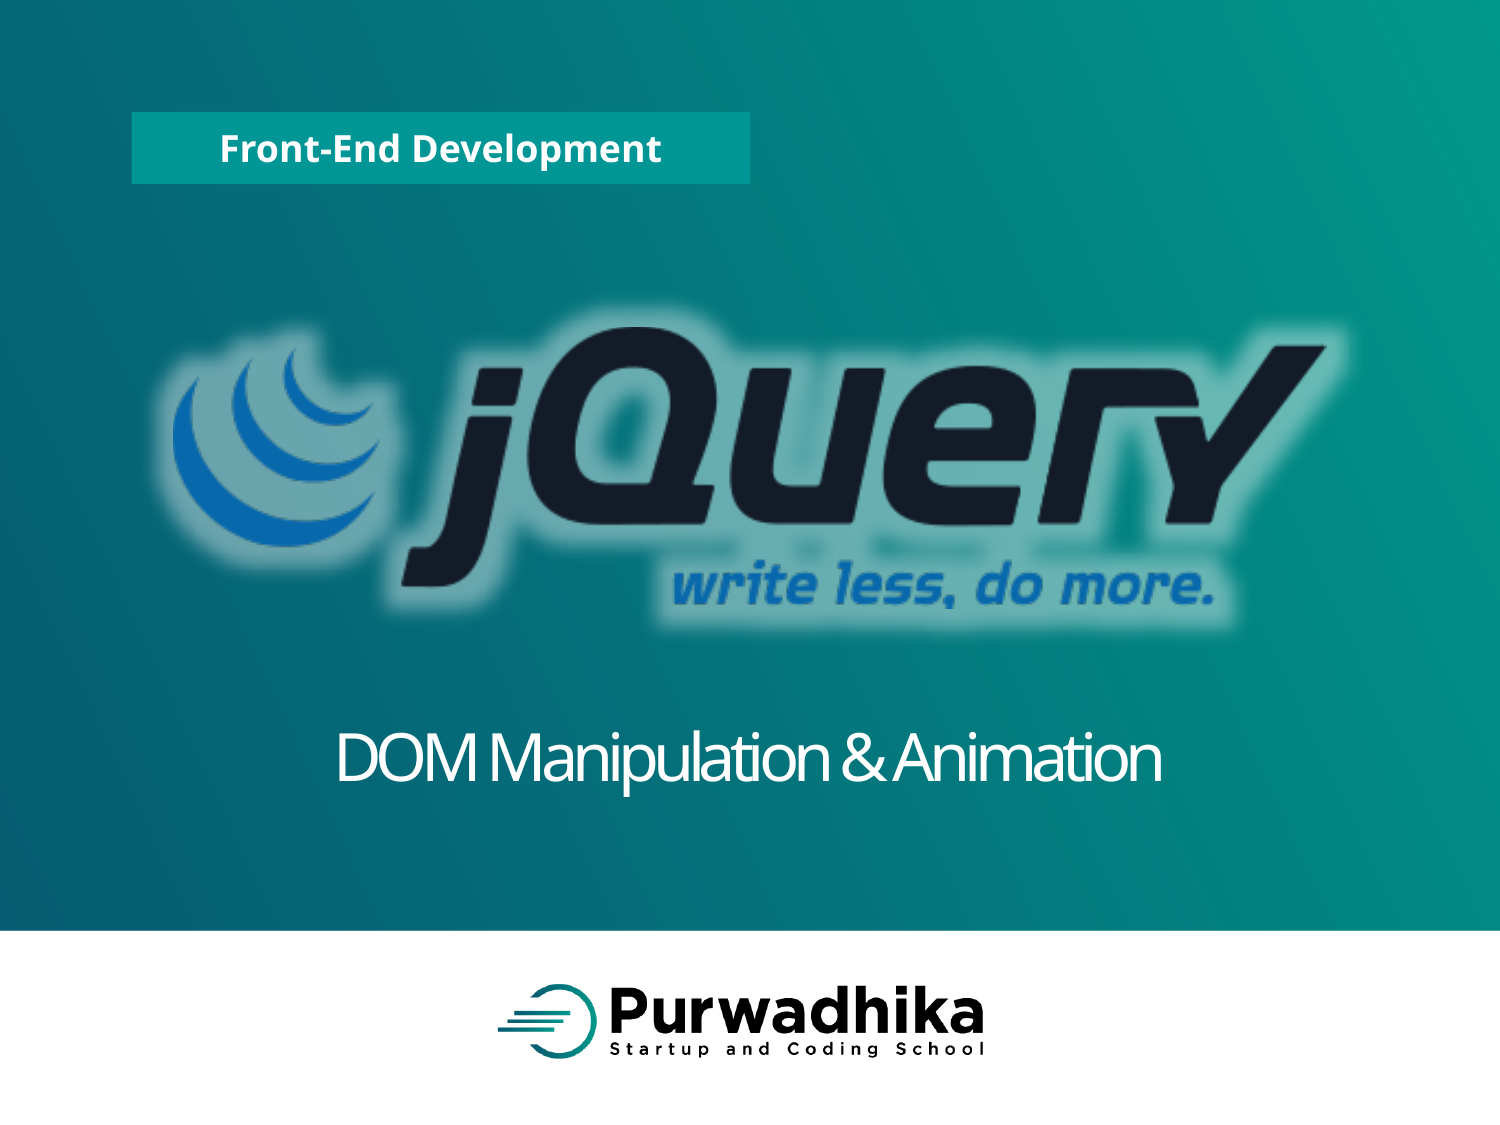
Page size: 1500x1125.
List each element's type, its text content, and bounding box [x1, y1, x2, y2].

picture [0, 0, 1500, 658]
text_box DOM Manipulation & Animation [0, 658, 1500, 862]
picture [0, 862, 1500, 1125]
text_box Animation [153, 305, 1350, 633]
